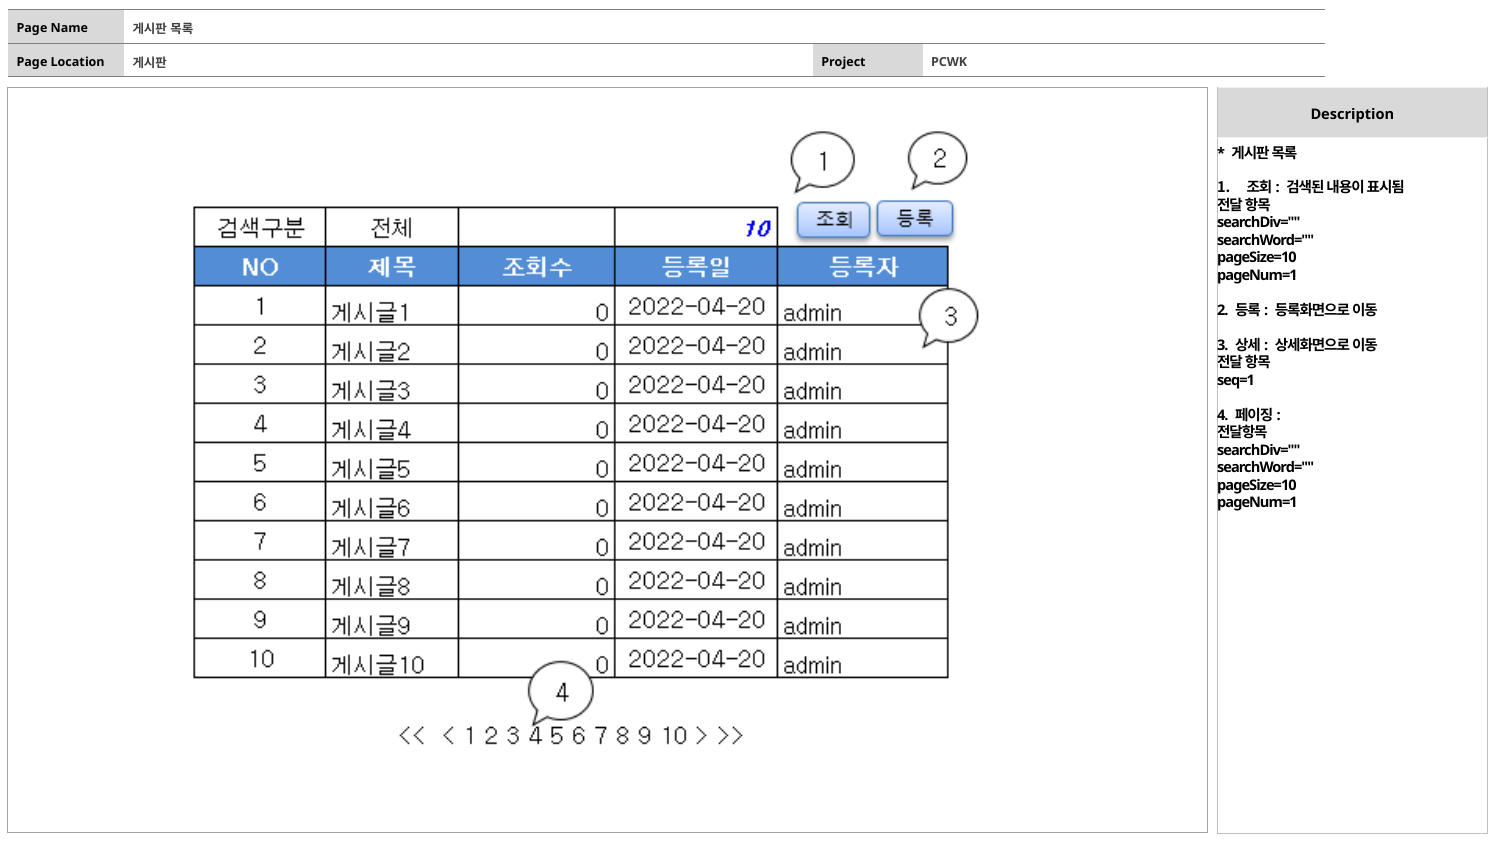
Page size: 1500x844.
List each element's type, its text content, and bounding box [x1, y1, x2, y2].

table_header 게시판 목록 [124, 10, 1325, 43]
table_cell Project [813, 44, 923, 76]
list * 게시판 목록 조회: 검색된 내용이 표시됨 전달 항목 searchDiv="" searchWord="" pageSize=10 pageNum=1 2. 등록: 등록화면으로 이동 3. 상세: 상세화면으로 이동 전달 항목 seq=1 4. 페이징: 전달항목 searchDiv="" searchWord="" pageSize=10 pageNum=1 [1217, 135, 1488, 833]
table_cell PCWK [923, 44, 1325, 76]
table_header Page Name [8, 10, 124, 43]
table_cell 게시판 [124, 44, 813, 76]
table_cell Page Location [8, 44, 124, 76]
picture [164, 116, 1038, 785]
